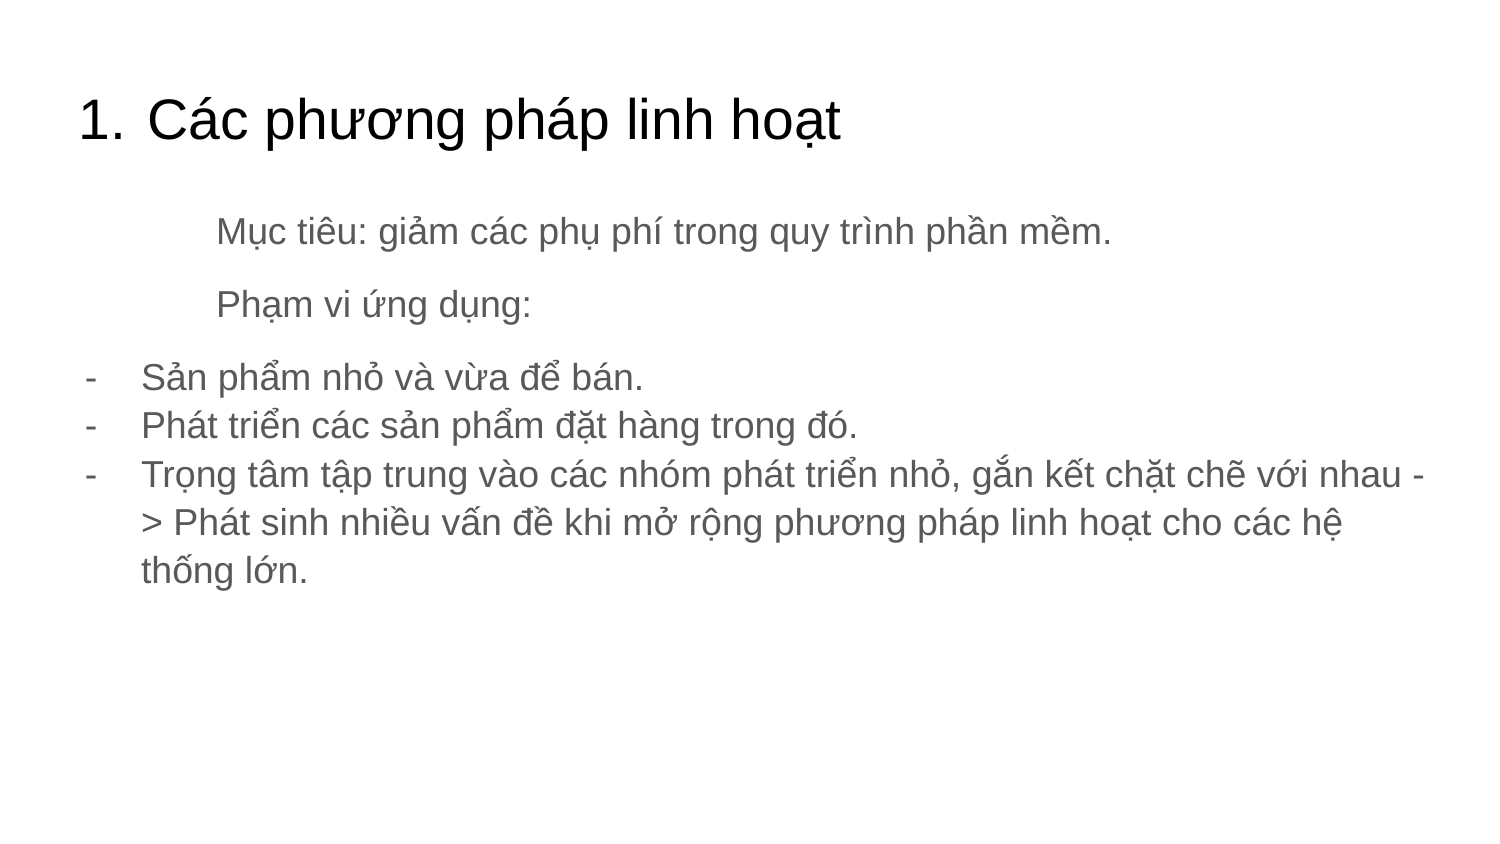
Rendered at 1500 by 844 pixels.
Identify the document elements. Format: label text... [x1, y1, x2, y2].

list Mục tiêu: giảm các phụ phí trong quy trình phần mềm. Phạm vi ứng dụng: Sản phẩm nhỏ và vừa để bán. Phát triển các sản phẩm đặt hàng trong đó. Trọng tâm tập trung vào các nhóm phát triển nhỏ, gắn kết chặt chẽ với nhau -> Phát sinh nhiều vấn đề khi mở rộng phương pháp linh hoạt cho các hệ thống lớn. [51, 189, 1449, 750]
title Các phương pháp linh hoạt [51, 72, 1449, 167]
